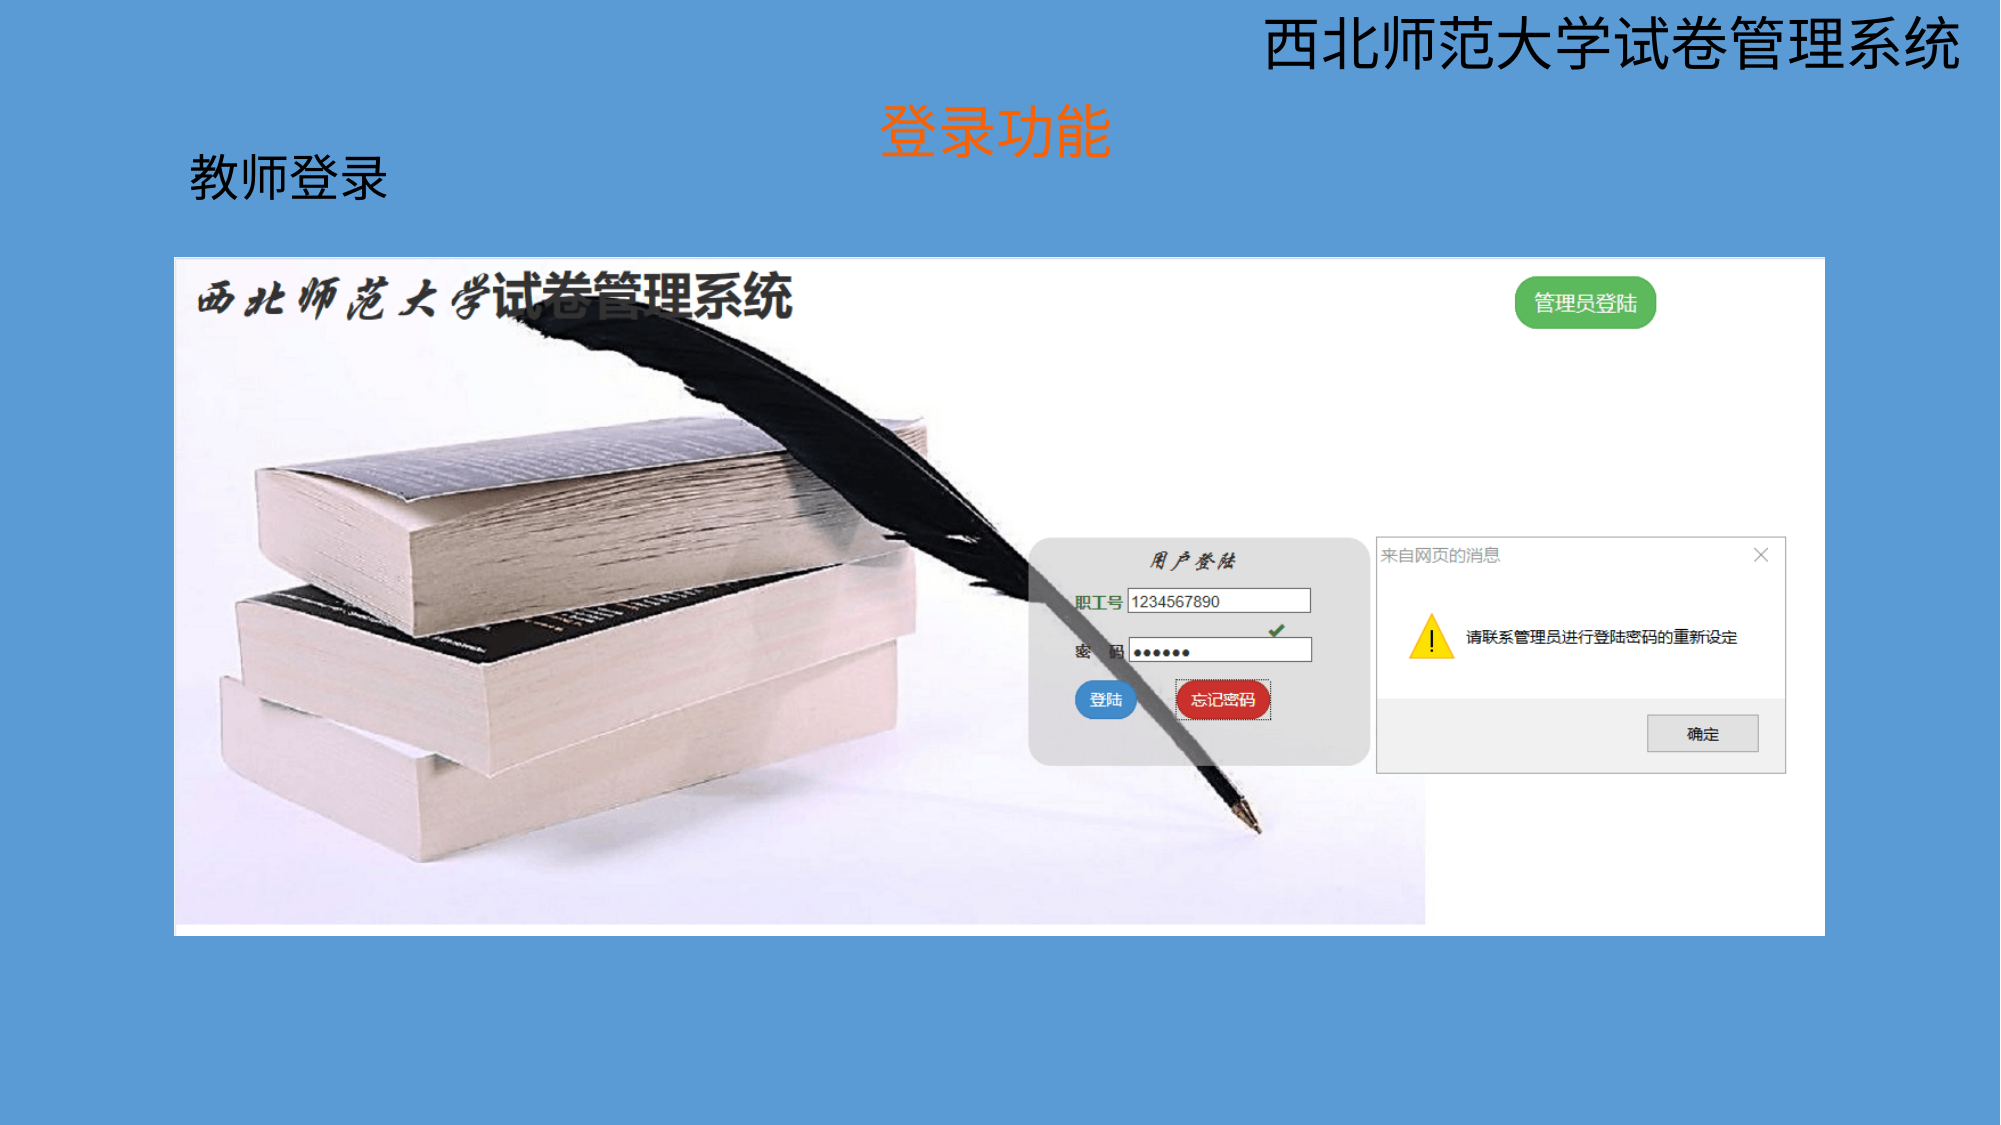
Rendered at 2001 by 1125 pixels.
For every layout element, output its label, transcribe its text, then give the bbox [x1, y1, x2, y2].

picture [174, 257, 1825, 936]
text_box 教师登录 [174, 139, 417, 214]
text_box 登录功能 [865, 87, 1135, 173]
